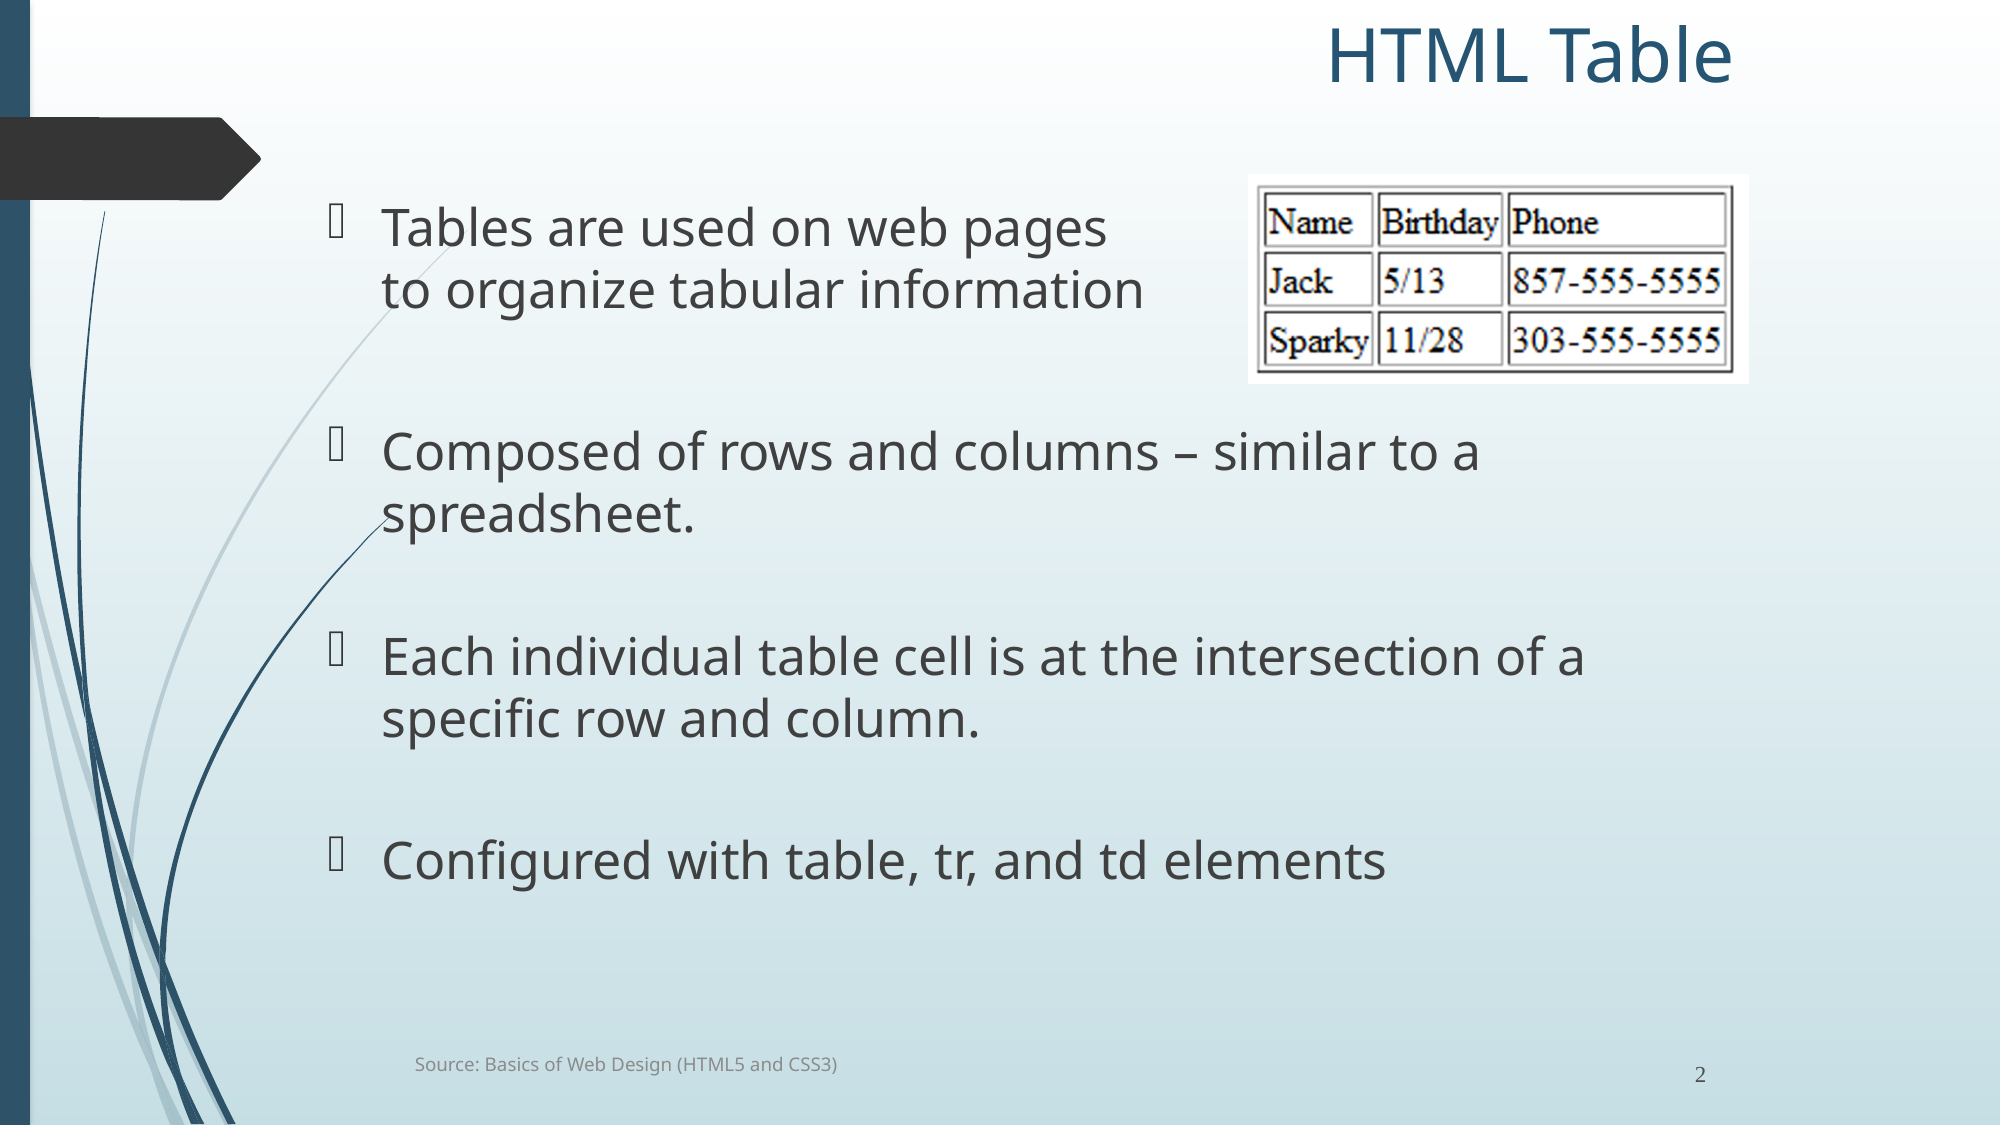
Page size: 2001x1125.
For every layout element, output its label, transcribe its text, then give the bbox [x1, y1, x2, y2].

picture [1247, 174, 1749, 384]
list Tables are used on web pages to organize tabular information Composed of rows and columns – similar to a spreadsheet. Each individual table cell is at the intersection of a specific row and column. Configured with table, tr, and td elements [312, 187, 1650, 900]
text_box Source: Basics of Web Design (HTML5 and CSS3) [399, 1034, 1650, 1095]
title HTML Table [474, 0, 1750, 187]
slide_number 2 [1662, 1034, 1738, 1113]
